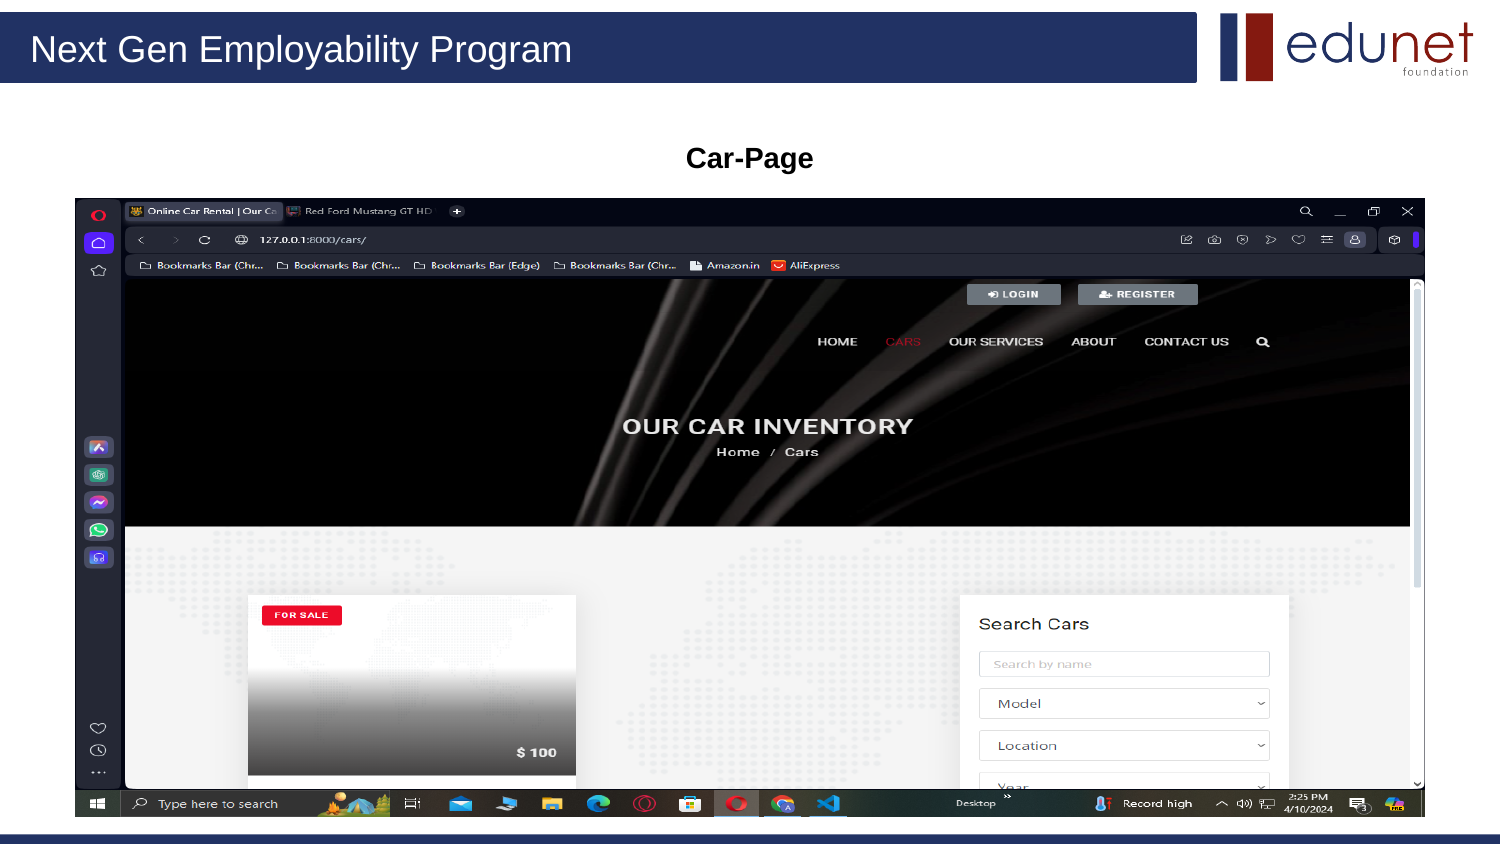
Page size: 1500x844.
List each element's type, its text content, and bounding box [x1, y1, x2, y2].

picture [1279, 14, 1482, 83]
title Car-Page [103, 105, 1397, 197]
picture [74, 198, 1426, 817]
